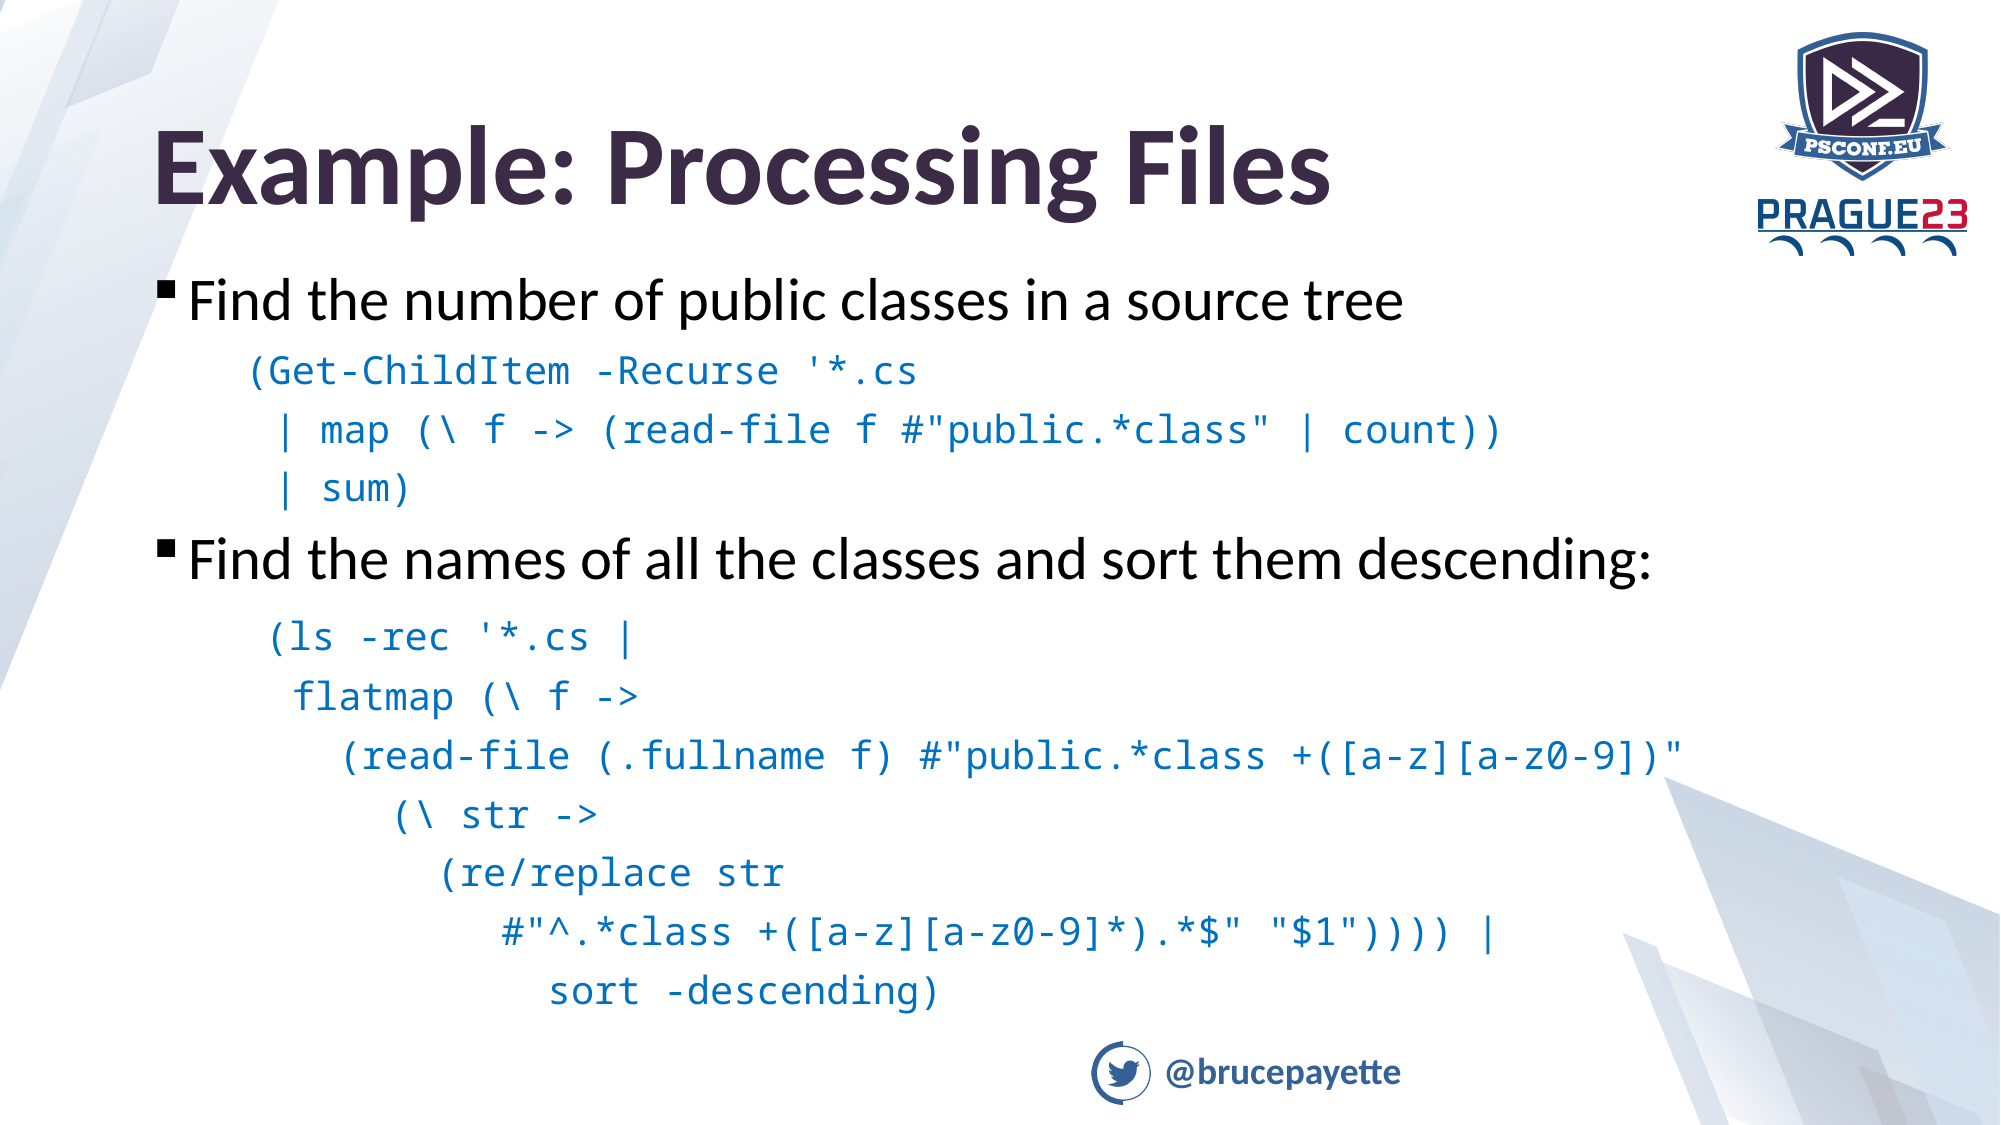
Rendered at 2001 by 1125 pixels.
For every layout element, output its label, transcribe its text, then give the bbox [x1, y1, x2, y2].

list Find the number of public classes in a source tree (Get-ChildItem -Recurse '*.cs | map (\ f -> (read-file f #"public.*class" | count)) | sum) Find the names of all the classes and sort them descending: (ls -rec '*.cs | flatmap (\ f -> (read-file (.fullname f) #"public.*class +([a-z][a-z0-9])" (\ str -> (re/replace str #"^.*class +([a-z][a-z0-9]*).*$" "$1")))) | sort -descending) [137, 260, 1863, 1022]
picture [0, 0, 2000, 1125]
title Example: Processing Files [137, 59, 1735, 260]
